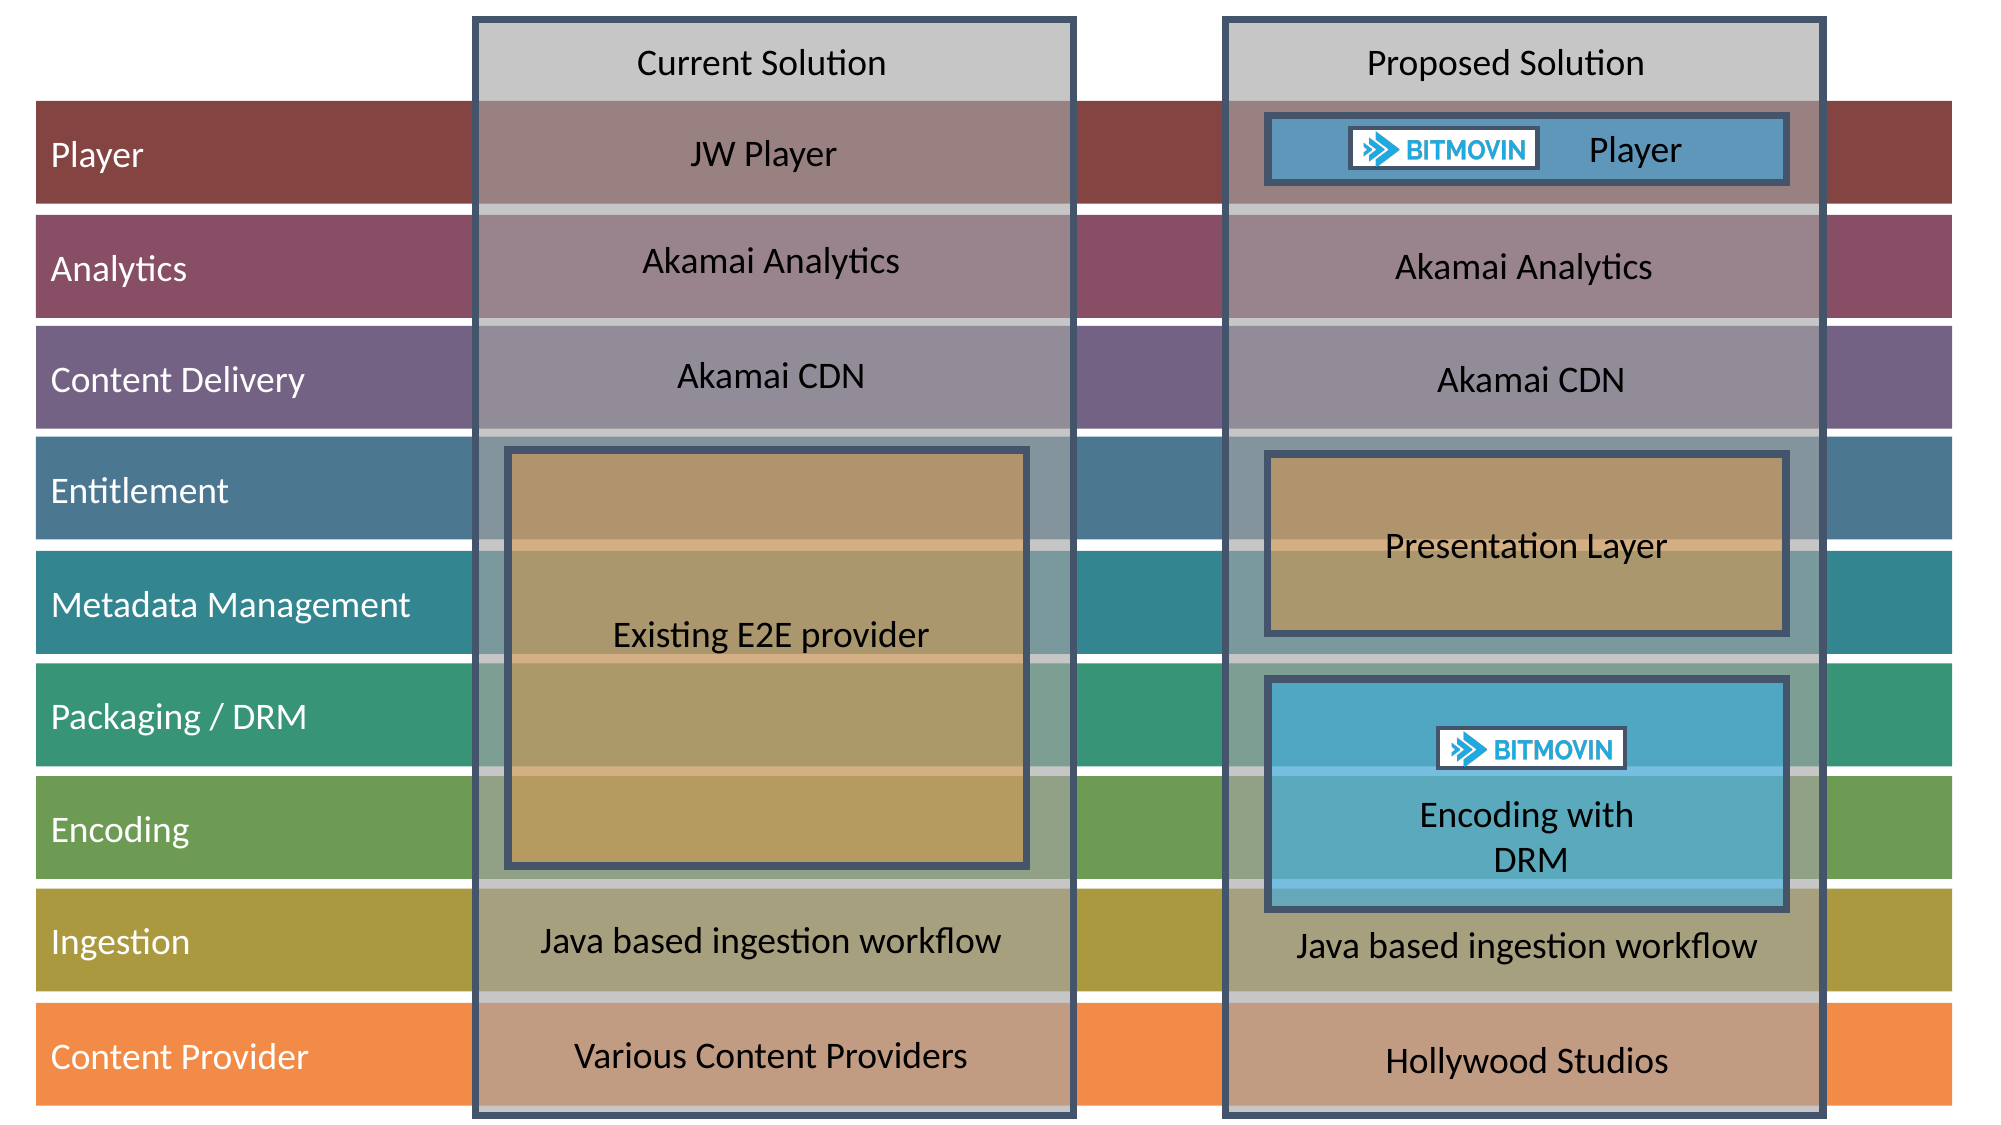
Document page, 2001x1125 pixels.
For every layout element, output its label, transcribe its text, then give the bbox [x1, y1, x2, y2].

text_box Content Delivery [1824, 325, 1953, 430]
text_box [1350, 128, 1538, 169]
text_box Analytics [35, 214, 475, 319]
text_box Content Delivery [35, 325, 475, 430]
text_box Content Provider [1074, 1002, 1224, 1107]
text_box Presentation Layer [1266, 453, 1787, 634]
text_box [1267, 678, 1788, 911]
text_box Entitlement [1824, 436, 1953, 541]
text_box Ingestion [1824, 888, 1953, 992]
text_box Akamai Analytics [475, 228, 1067, 289]
text_box [1224, 18, 1824, 1117]
text_box Encoding [1824, 775, 1953, 880]
text_box Player [1430, 117, 1842, 178]
text_box Existing E2E provider [516, 602, 1027, 663]
text_box Akamai CDN [475, 343, 1067, 404]
text_box Content Provider [1824, 1002, 1953, 1107]
text_box Various Content Providers [475, 1024, 1067, 1084]
text_box [475, 18, 1074, 1117]
text_box Metadata Management [1074, 550, 1224, 655]
text_box Entitlement [1074, 436, 1224, 541]
text_box Hollywood Studios [1231, 1028, 1823, 1089]
text_box Content Provider [35, 1002, 475, 1107]
text_box Java based ingestion workflow [475, 908, 1067, 968]
text_box Content Delivery [1074, 325, 1224, 430]
text_box Player [1074, 100, 1224, 205]
text_box Current Solution [622, 30, 927, 91]
text_box Packaging / DRM [35, 662, 475, 767]
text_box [1437, 728, 1625, 769]
text_box Encoding [35, 775, 475, 880]
text_box Ingestion [35, 888, 475, 992]
text_box [1267, 114, 1788, 184]
text_box Java based ingestion workflow [1231, 913, 1823, 974]
text_box Player [35, 100, 475, 205]
text_box Analytics [1824, 214, 1953, 319]
text_box Player [1824, 100, 1953, 205]
text_box JW Player [516, 121, 1012, 182]
text_box Akamai CDN [1235, 348, 1827, 408]
text_box Entitlement [35, 436, 475, 541]
text_box Akamai Analytics [1228, 235, 1820, 295]
text_box [507, 449, 1028, 867]
text_box Encoding [1074, 775, 1224, 880]
text_box Encoding with DRM [1326, 782, 1737, 888]
text_box Proposed Solution [1352, 30, 1677, 91]
text_box Packaging / DRM [1824, 662, 1953, 767]
text_box Analytics [1074, 214, 1224, 319]
text_box Ingestion [1074, 888, 1224, 992]
text_box Packaging / DRM [1074, 662, 1224, 767]
text_box Metadata Management [35, 550, 475, 655]
text_box Metadata Management [1824, 550, 1953, 655]
